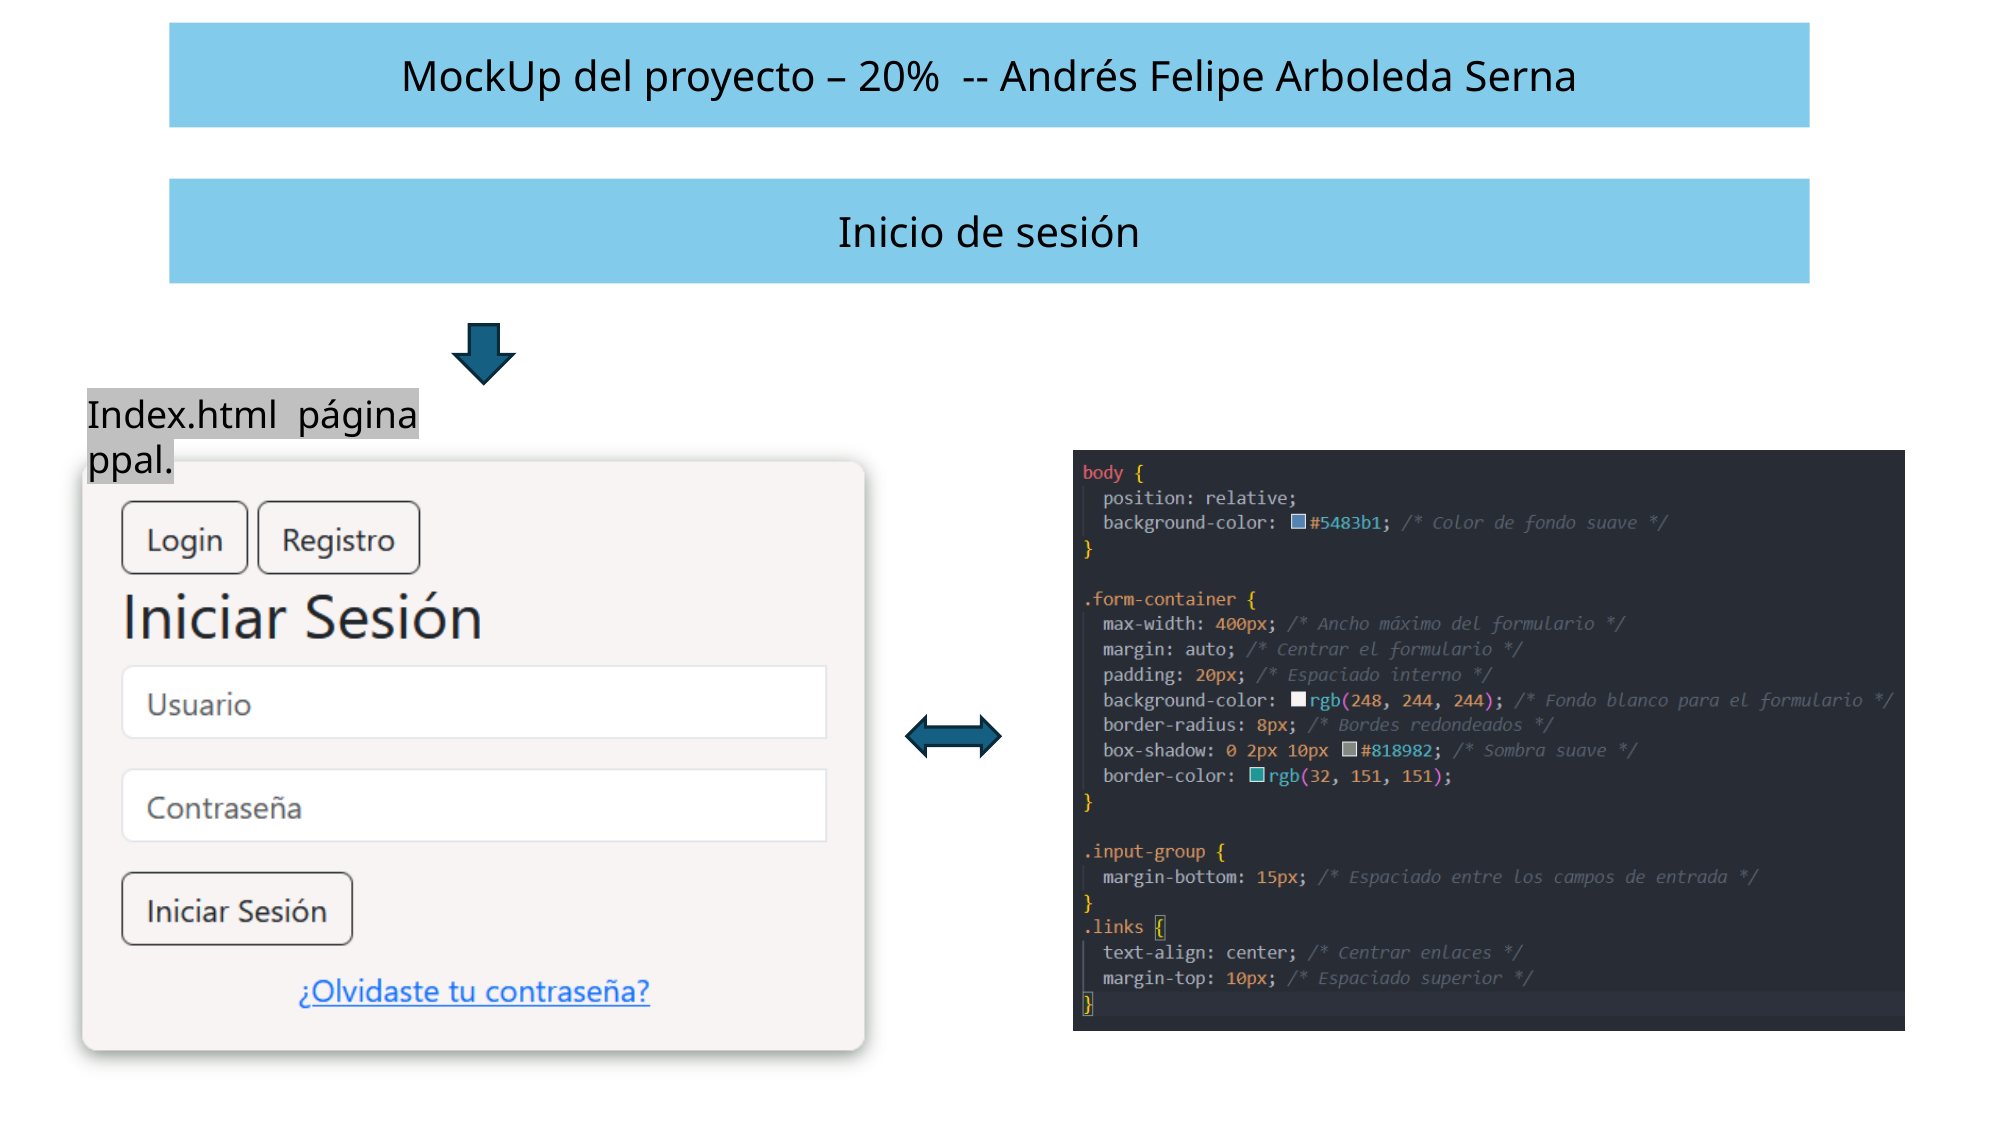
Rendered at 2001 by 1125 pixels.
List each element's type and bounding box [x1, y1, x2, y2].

text_box [31, 22, 1905, 1082]
